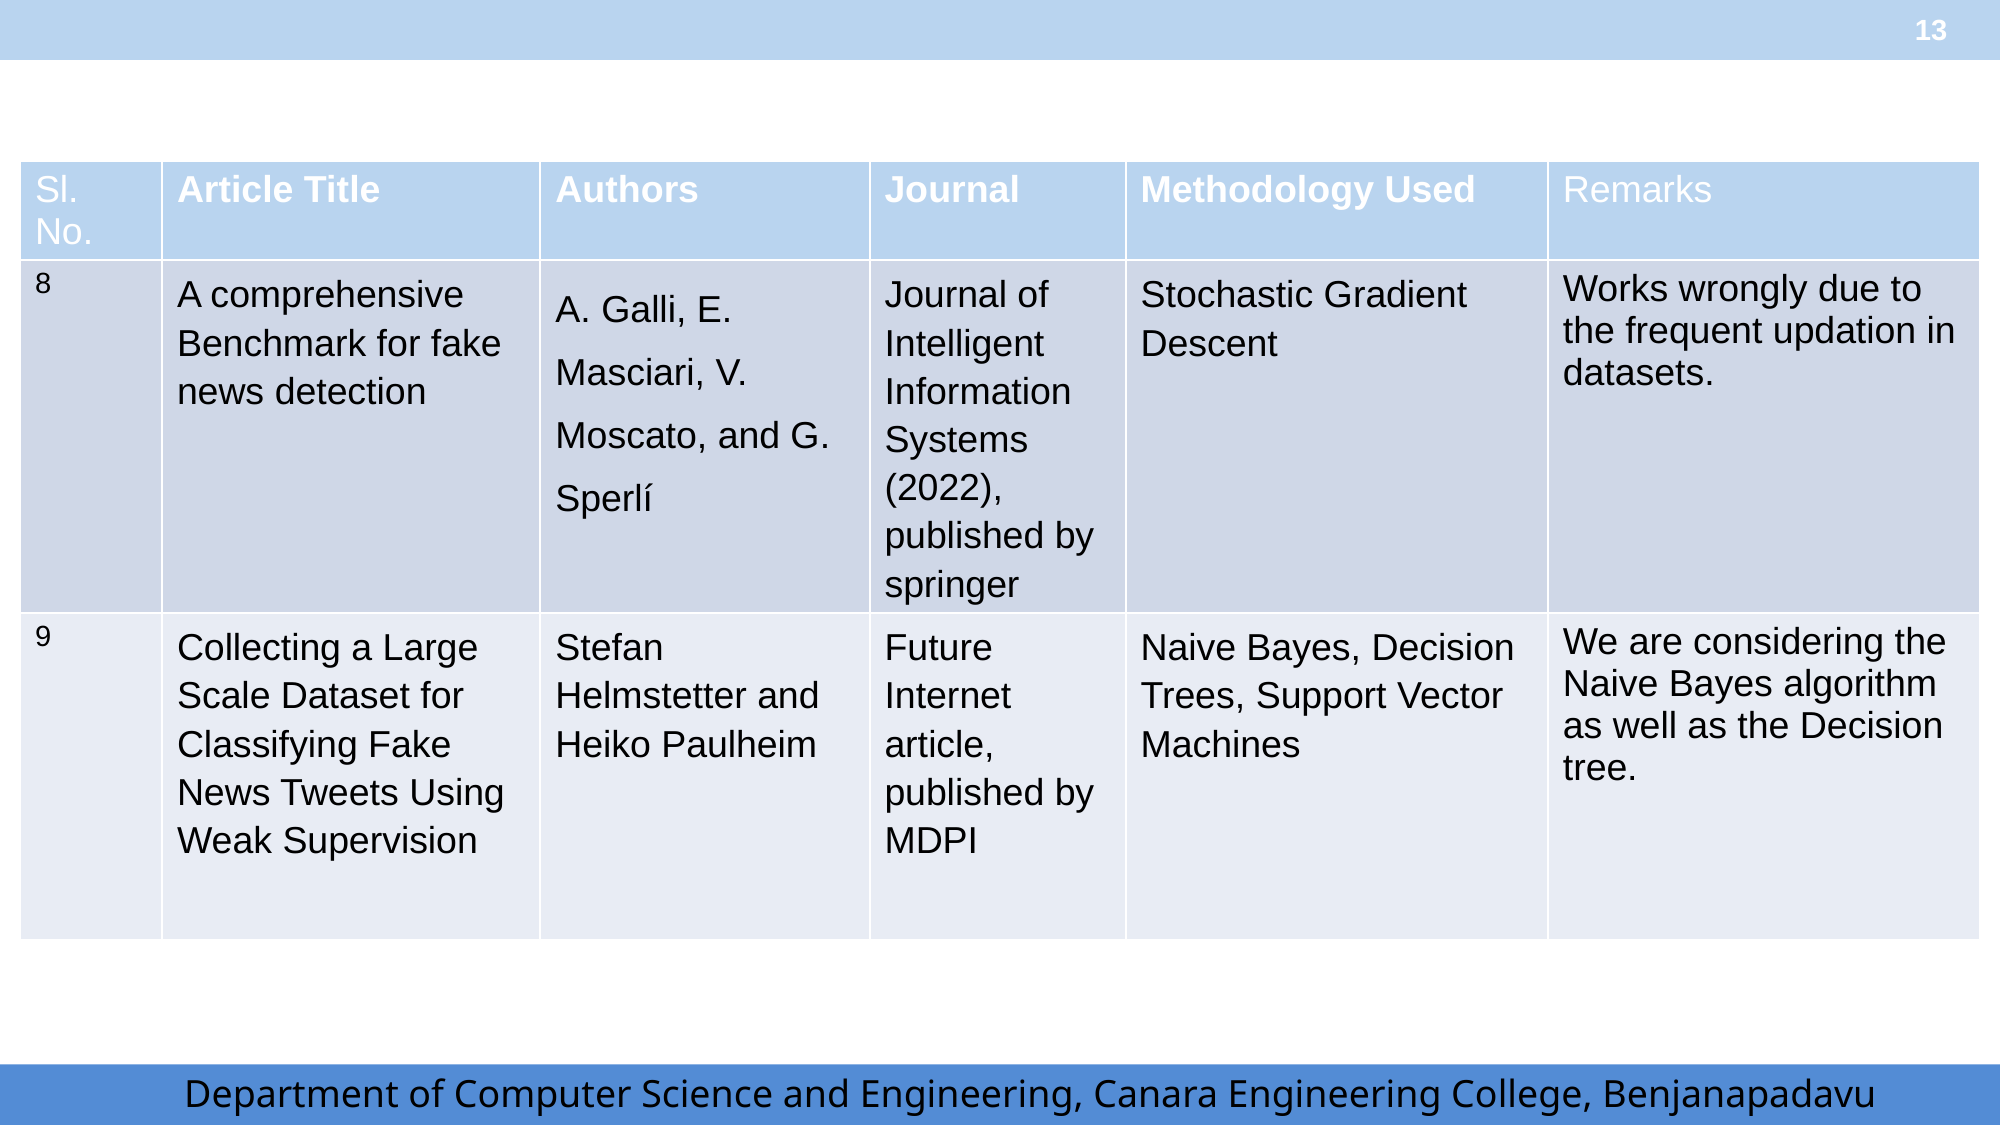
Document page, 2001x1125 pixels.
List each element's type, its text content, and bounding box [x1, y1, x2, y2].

table_cell A comprehensive Benchmark for fake news detection [163, 261, 539, 612]
table_header Methodology Used [1127, 162, 1547, 259]
table_header Remarks [1549, 162, 1979, 259]
table_cell Future Internet article, published by MDPI [871, 614, 1125, 939]
table_cell 8 [21, 261, 161, 612]
table_header Authors [541, 162, 869, 259]
table_header Article Title [163, 162, 539, 259]
table_cell We are considering the Naive Bayes algorithm as well as the Decision tree. [1549, 614, 1979, 939]
table_cell Journal of Intelligent Information Systems (2022), published by springer [871, 261, 1125, 612]
table_header Journal [871, 162, 1125, 259]
table_header Sl. No. [21, 162, 161, 259]
table_cell Collecting a Large Scale Dataset for Classifying Fake News Tweets Using Weak Supervision [163, 614, 539, 939]
table_cell Naive Bayes, Decision Trees, Support Vector Machines [1127, 614, 1547, 939]
table_cell A. Galli, E. Masciari, V. Moscato, and G. Sperlí [541, 261, 869, 612]
table_cell Stefan Helmstetter and Heiko Paulheim [541, 614, 869, 939]
slide_number ‹#› [1899, 2, 2000, 57]
table_cell Works wrongly due to the frequent updation in datasets. [1549, 261, 1979, 612]
table_cell Stochastic Gradient Descent [1127, 261, 1547, 612]
table_cell 9 [21, 614, 161, 939]
